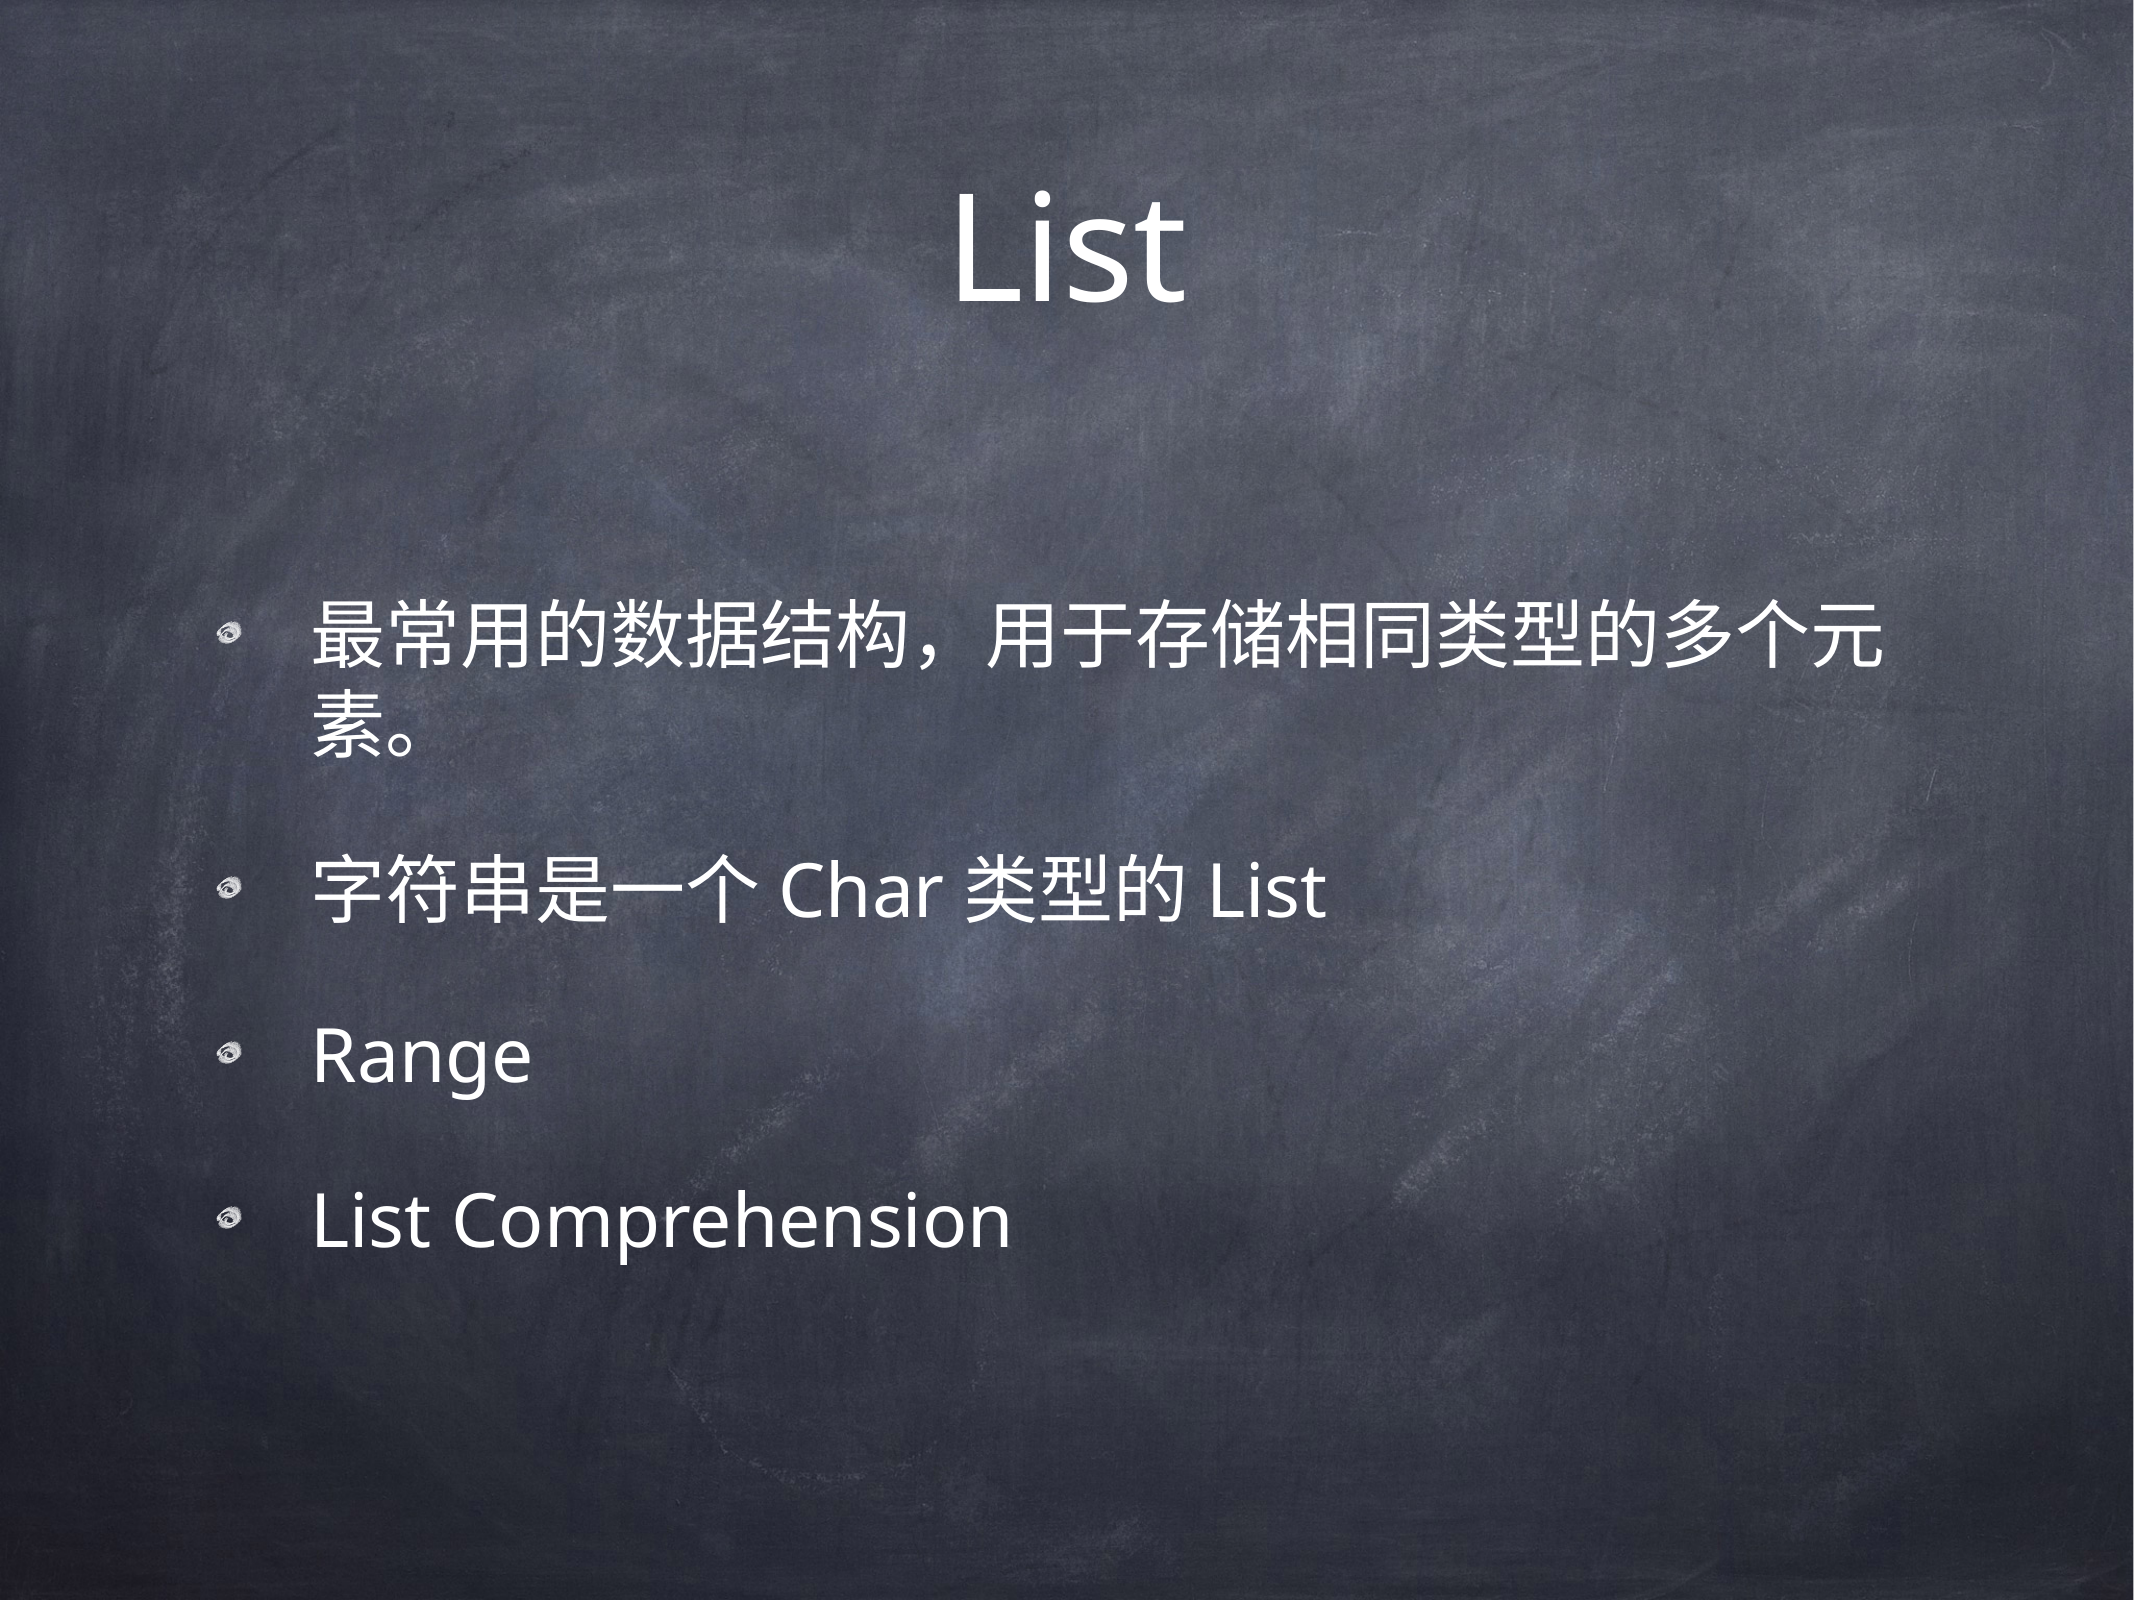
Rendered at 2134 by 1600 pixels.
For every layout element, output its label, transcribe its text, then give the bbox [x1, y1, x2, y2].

list 最常用的数据结构，用于存储相同类型的多个元素。 字符串是一个Char类型的List Range List Comprehension [207, 453, 1926, 1397]
title List [207, 32, 1926, 451]
picture [0, 0, 2134, 1600]
